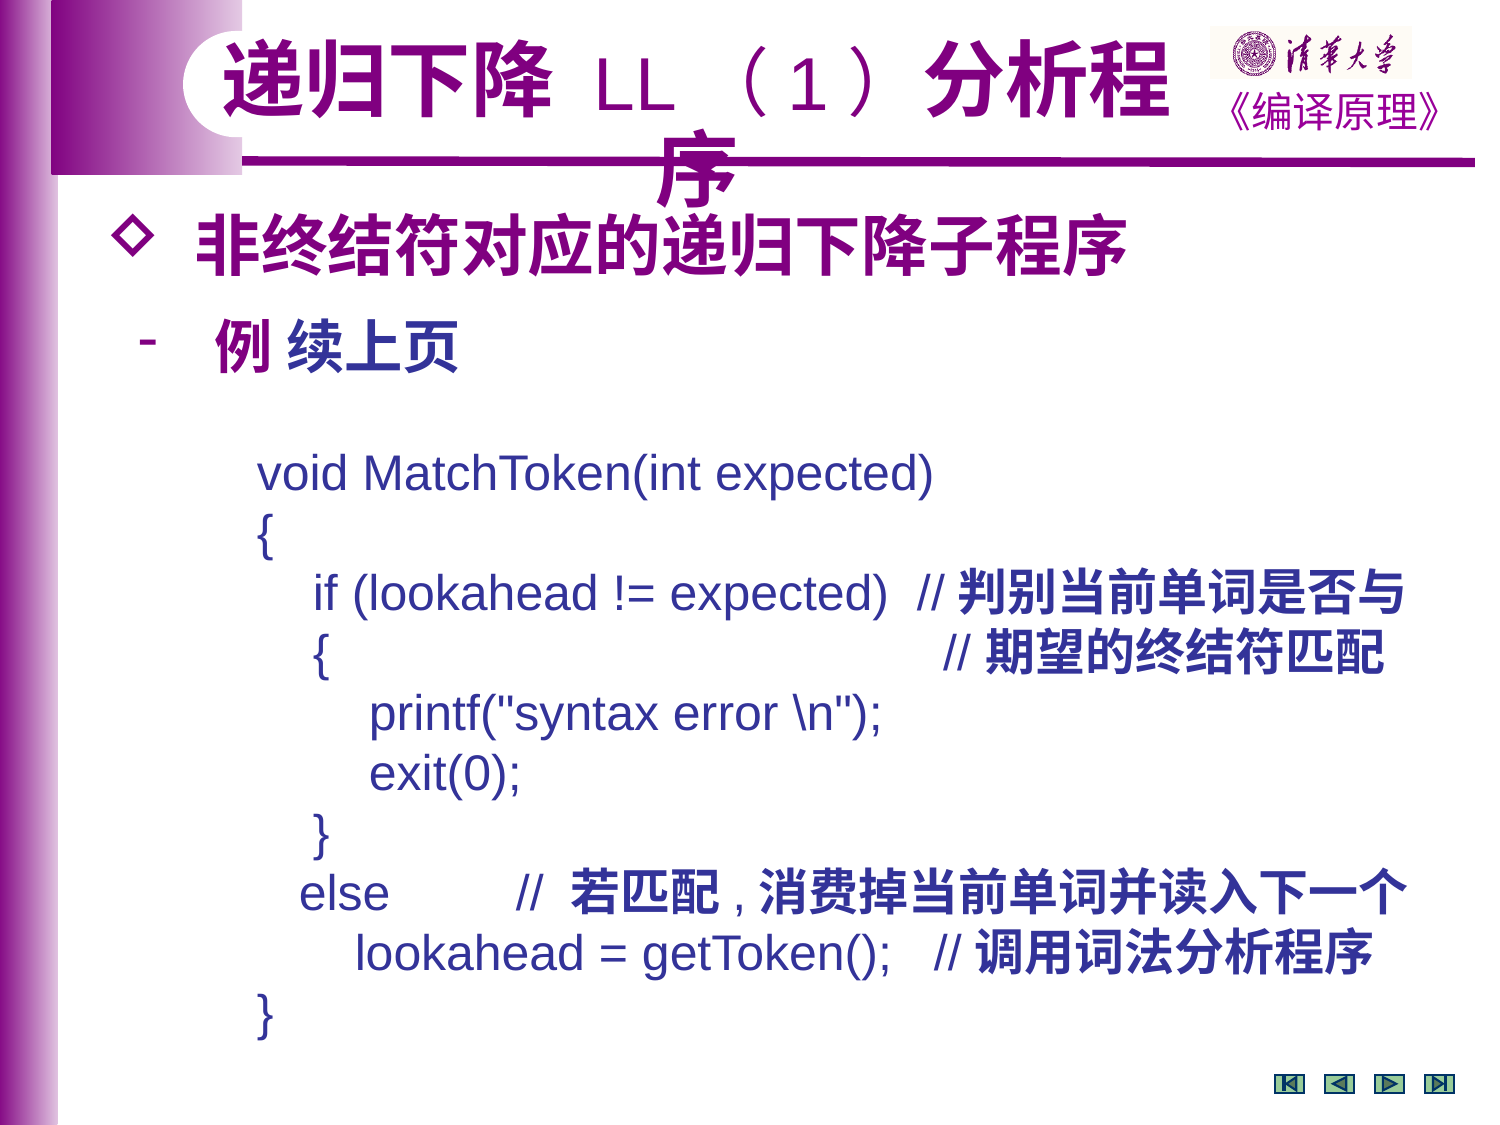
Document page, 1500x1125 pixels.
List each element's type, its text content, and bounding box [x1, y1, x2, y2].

text_box void MatchToken(int expected) { if (lookahead != expected) //判别当前单词是否与 { //期望的终结符匹配 printf("syntax error \n"); exit(0); } else // 若匹配,消费掉当前单词并读入下一个 lookahead = getToken(); //调用词法分析程序 } [242, 432, 1424, 1108]
picture [1210, 26, 1412, 79]
text_box 非终结符对应的递归下降子程序 [88, 196, 1188, 291]
text_box 递归下降 LL（1）分析程序 [194, 30, 1199, 226]
text_box [1424, 1074, 1455, 1093]
text_box 例 续上页 [123, 303, 1483, 388]
